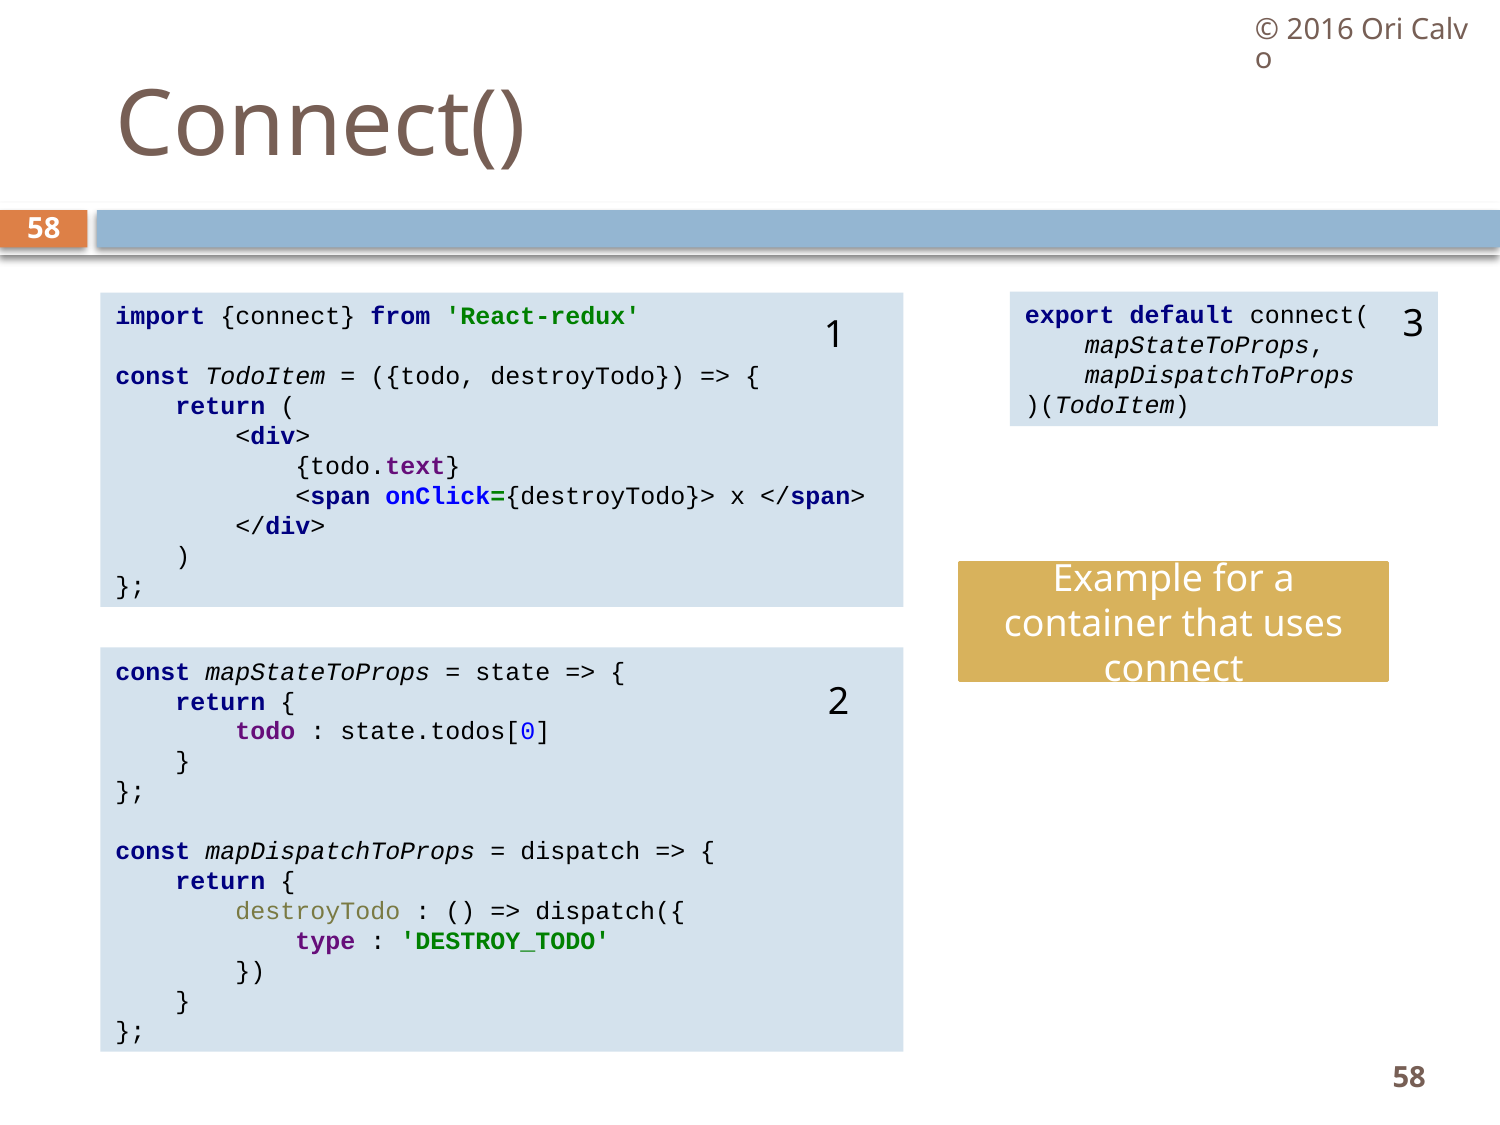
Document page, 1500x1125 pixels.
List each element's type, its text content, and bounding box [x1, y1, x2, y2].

text_box import {connect} from 'React-redux' const TodoItem = ({todo, destroyTodo}) => { return ( <div> {todo.text} <span onClick={destroyTodo}> x </span> </div> ) }; [100, 292, 904, 607]
title Connect() [100, 37, 1438, 200]
text_box Example for a container that uses connect [958, 561, 1389, 682]
text_box 3 [1387, 291, 1428, 352]
text_box const mapStateToProps = state => { return { todo : state.todos[0] } }; const mapDispatchToProps = dispatch => { return { destroyTodo : () => dispatch({ type : 'DESTROY_TODO' }) } }; [100, 647, 904, 1052]
slide_number 58 [0, 208, 88, 249]
text_box 1 [808, 302, 868, 363]
text_box 2 [813, 669, 865, 730]
text_box export default connect( mapStateToProps, mapDispatchToProps )(TodoItem) [1009, 291, 1438, 427]
footer © 2016 Ori Calvo [1240, 0, 1500, 60]
